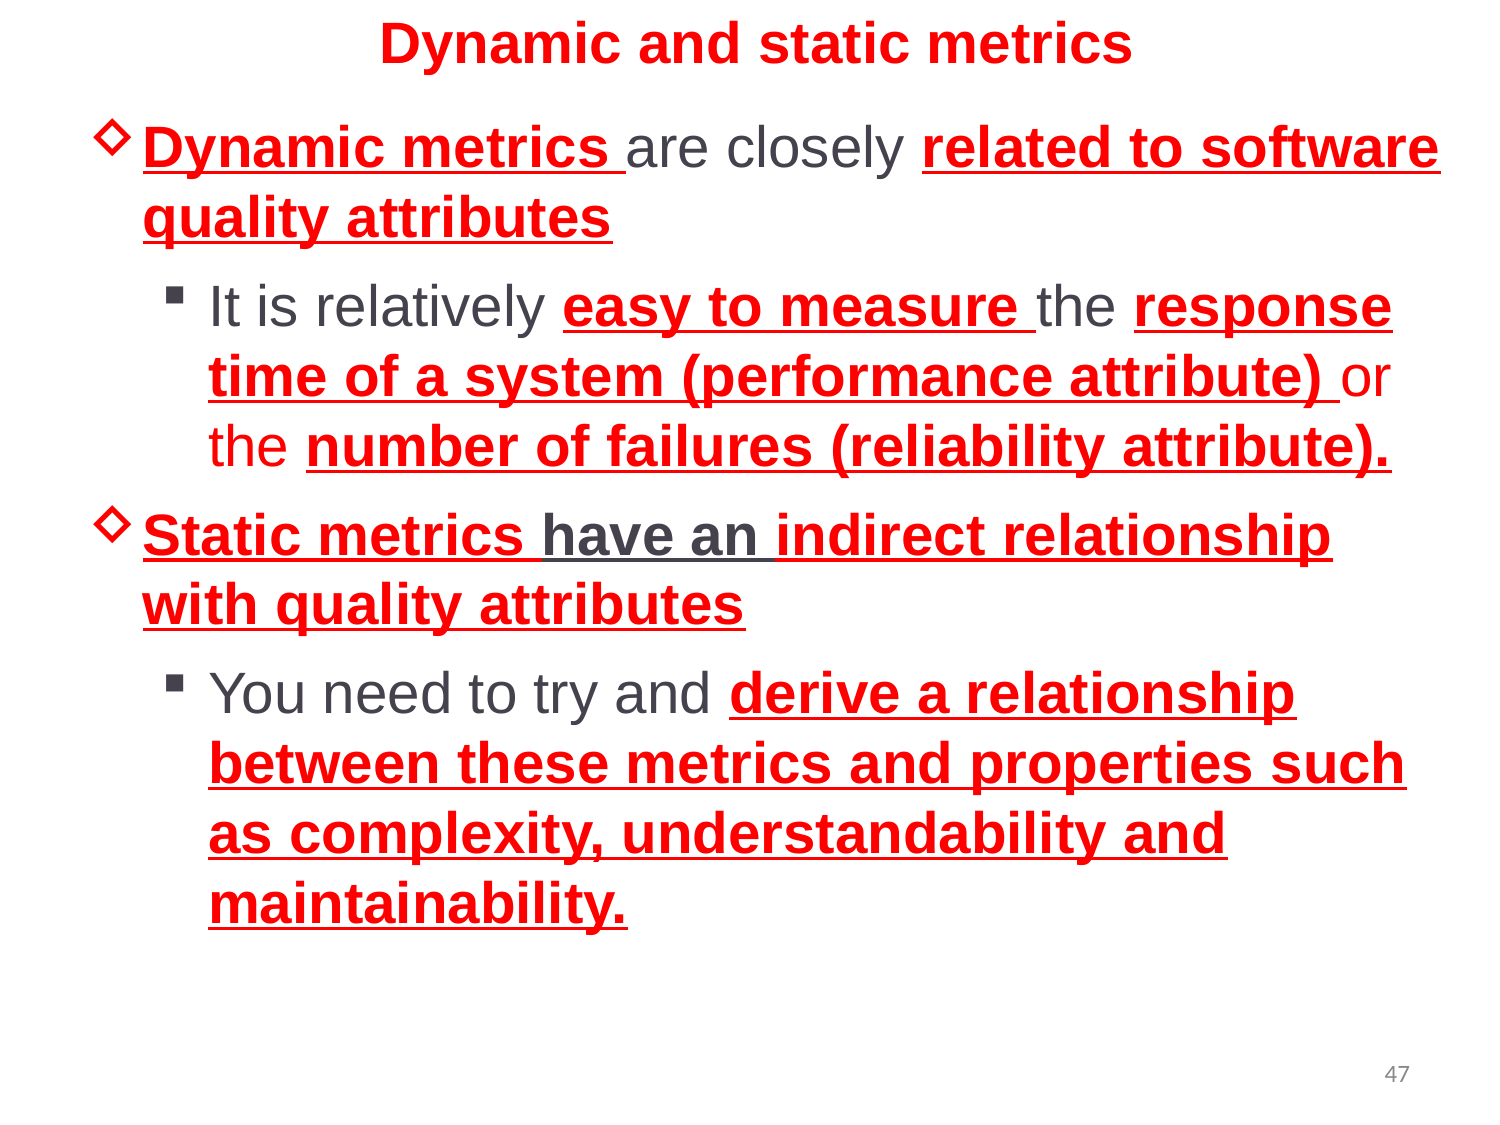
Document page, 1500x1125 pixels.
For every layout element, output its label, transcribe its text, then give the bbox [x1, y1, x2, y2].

title Dynamic and static metrics [71, 0, 1444, 81]
list Dynamic metrics are closely related to software quality attributes It is relatively easy to measure the response time of a system (performance attribute) or the number of failures (reliability attribute). Static metrics have an indirect relationship with quality attributes You need to try and derive a relationship between these metrics and properties such as complexity, understandability and maintainability. [71, 101, 1471, 1043]
slide_number 47 [1074, 1042, 1425, 1103]
